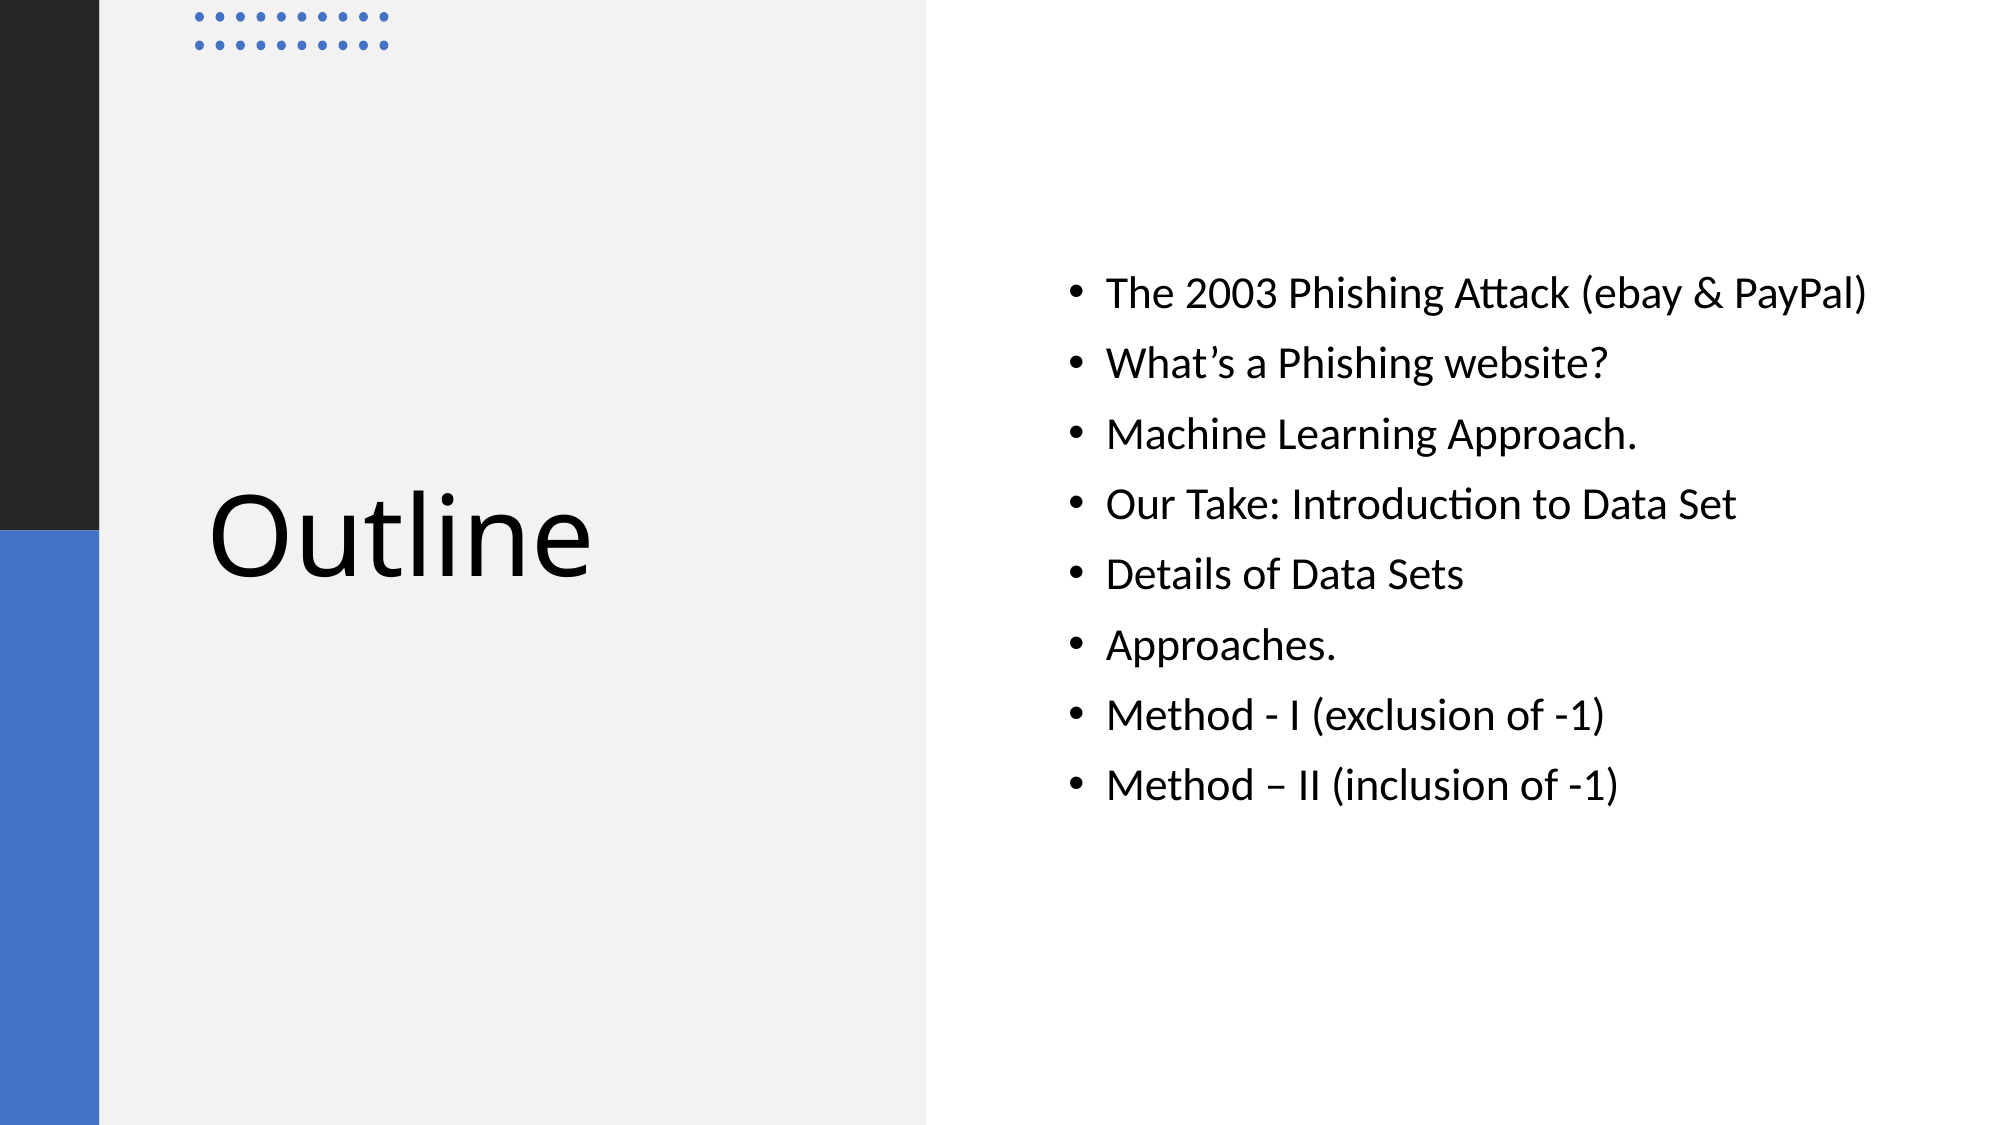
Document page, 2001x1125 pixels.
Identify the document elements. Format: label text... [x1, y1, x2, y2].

text_box [0, 0, 99, 529]
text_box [194, 11, 389, 51]
text_box [927, 0, 2000, 1125]
list The 2003 Phishing Attack (ebay & PayPal) What’s a Phishing website? Machine Learning Approach. Our Take: Introduction to Data Set Details of Data Sets Approaches. Method - I (exclusion of -1) Method – II (inclusion of -1) [1053, 81, 1890, 998]
title Outline [191, 218, 836, 862]
text_box [99, 0, 927, 1125]
text_box [0, 529, 99, 1125]
